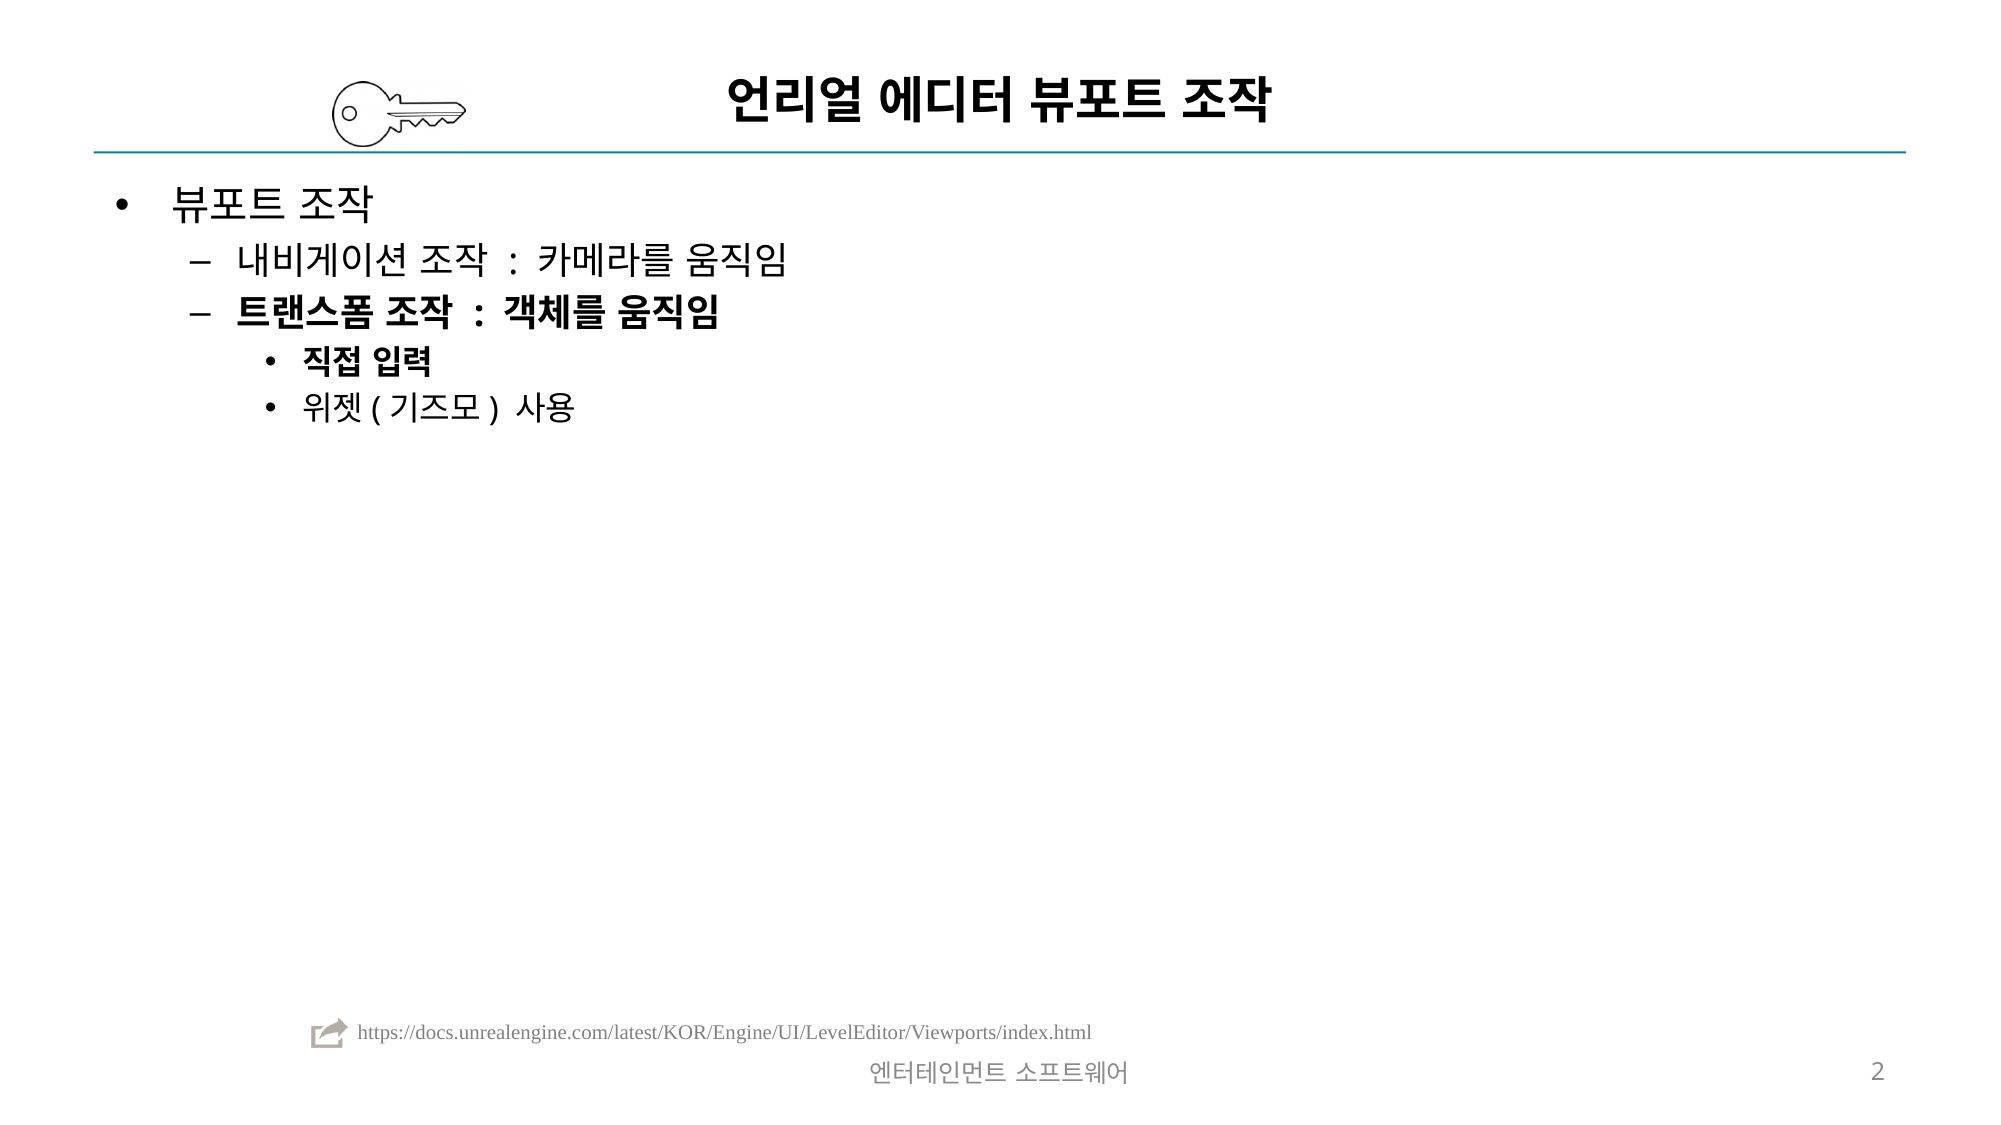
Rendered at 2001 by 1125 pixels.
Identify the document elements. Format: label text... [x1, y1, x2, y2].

footer 엔터테인먼트 소프트웨어 [683, 1042, 1317, 1103]
picture [331, 81, 466, 147]
title 언리얼 에디터 뷰포트 조작 [99, 44, 1901, 153]
slide_number 2 [1433, 1042, 1900, 1103]
picture [307, 1010, 352, 1055]
list 뷰포트 조작 내비게이션 조작 : 카메라를 움직임 트랜스폼 조작 : 객체를 움직임 직접 입력 위젯(기즈모) 사용 [99, 171, 1901, 1032]
text_box https://docs.unrealengine.com/latest/KOR/Engine/UI/LevelEditor/Viewports/index.html [353, 1011, 1108, 1052]
